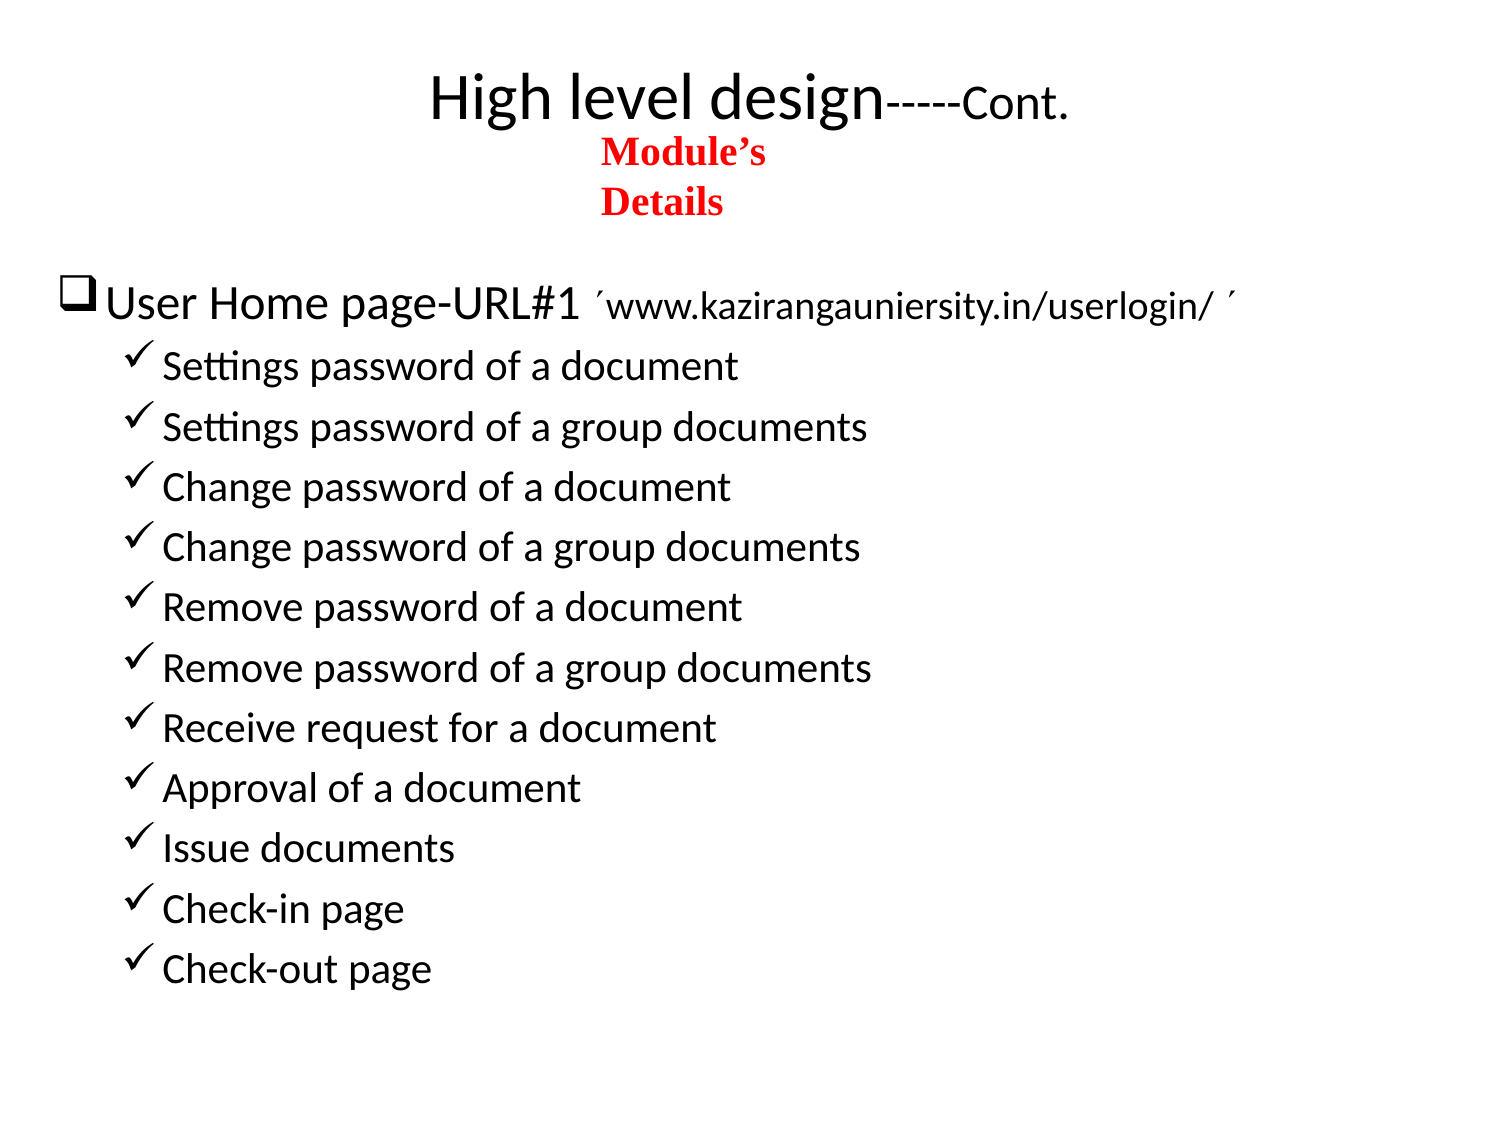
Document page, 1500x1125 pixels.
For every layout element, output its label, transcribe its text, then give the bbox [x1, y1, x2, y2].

text_box Module’s Details [586, 116, 914, 231]
list User Home page-URL#1 www.kazirangauniersity.in/userlogin/  Settings password of a document Settings password of a group documents Change password of a document Change password of a group documents Remove password of a document Remove password of a group documents Receive request for a document Approval of a document Issue documents Check-in page Check-out page [41, 262, 1471, 1005]
text_box High level design-----Cont. [74, 45, 1425, 149]
